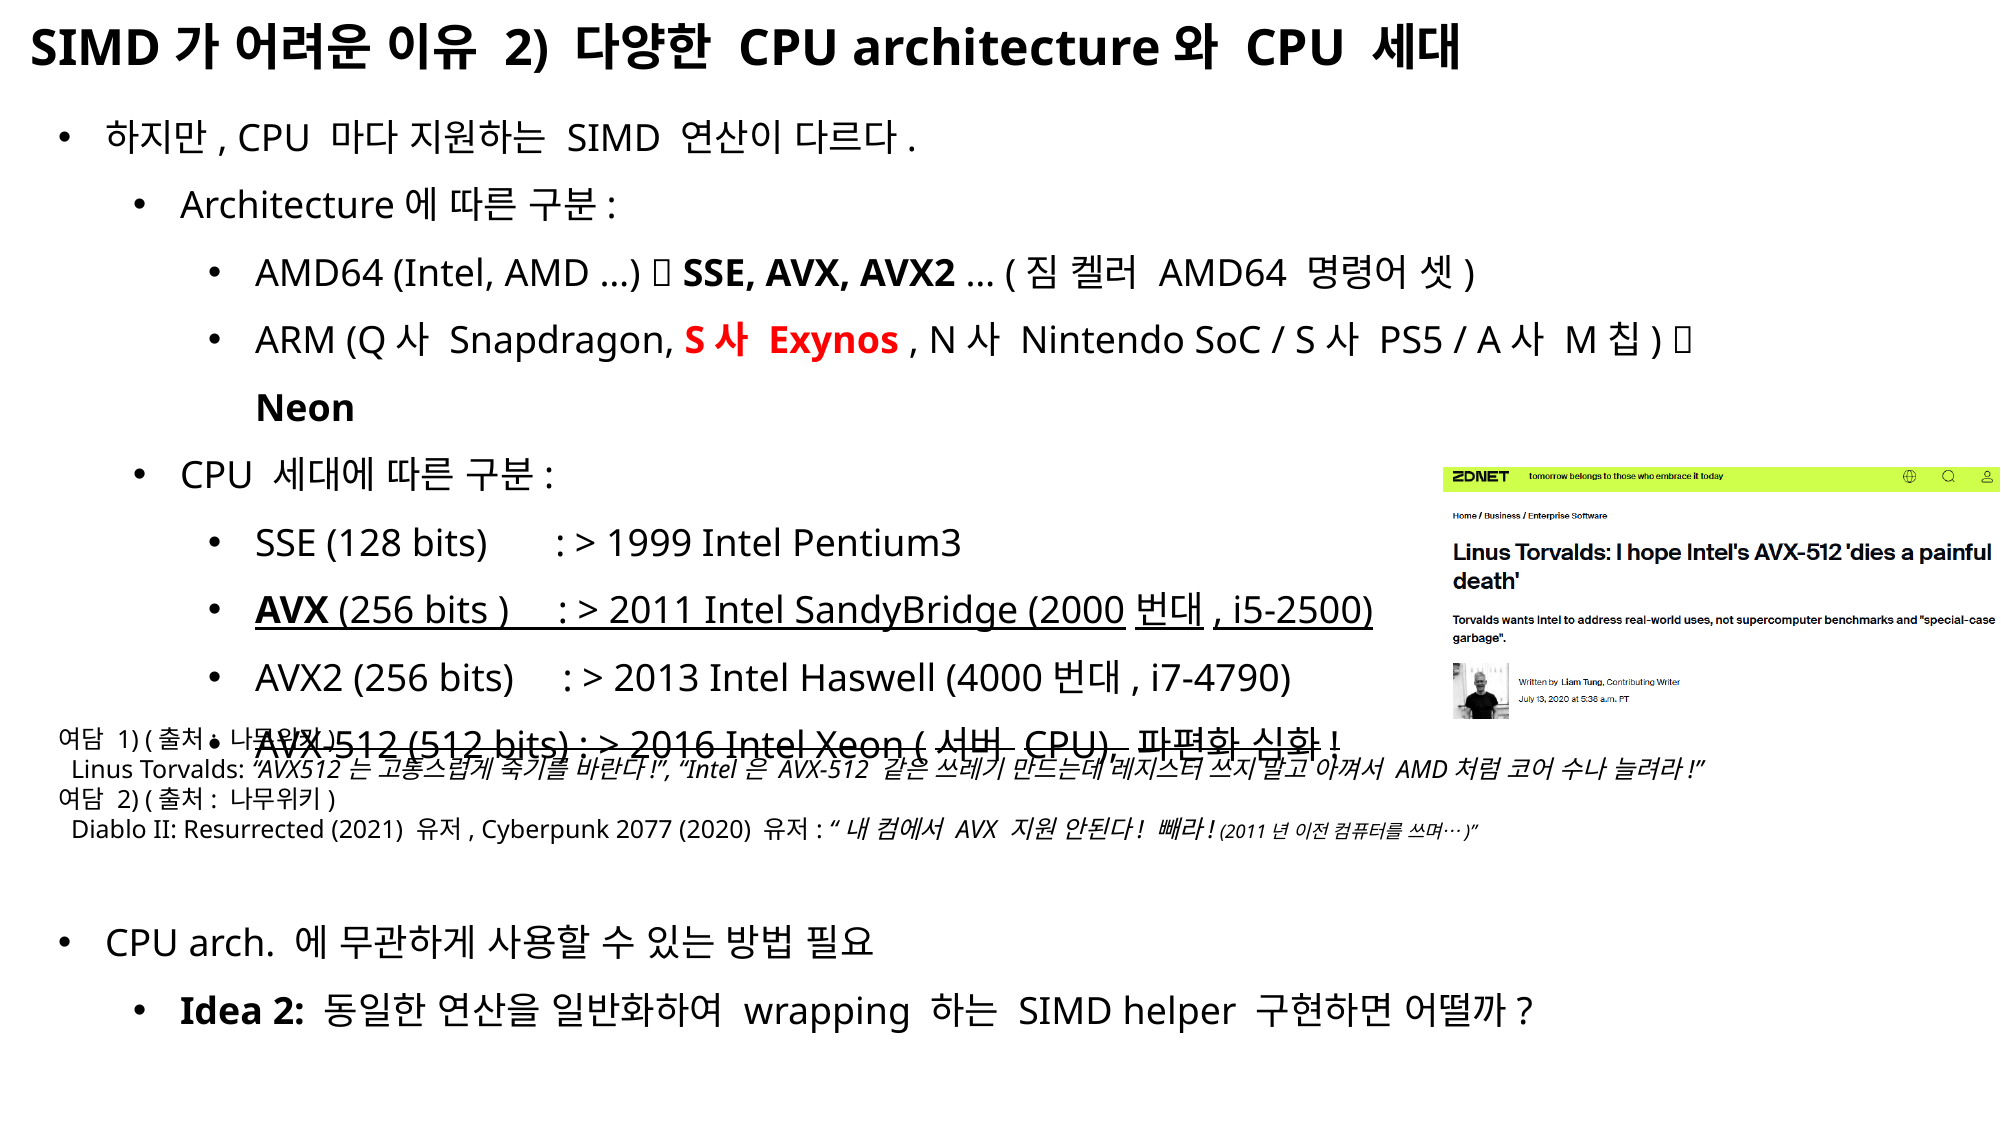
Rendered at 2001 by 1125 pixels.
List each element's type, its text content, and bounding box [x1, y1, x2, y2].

text_box SIMD가 어려운 이유 2) 다양한 CPU architecture와 CPU 세대 [16, 8, 1971, 83]
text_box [42, 466, 2000, 853]
text_box CPU arch. 에 무관하게 사용할 수 있는 방법 필요 Idea 2: 동일한 연산을 일반화하여 wrapping 하는 SIMD helper 구현하면 어떨까? [43, 889, 2000, 1107]
text_box 하지만, CPU 마다 지원하는 SIMD 연산이 다르다. Architecture에 따른 구분: AMD64 (Intel, AMD …)  SSE, AVX, AVX2 … (짐 켈러 AMD64 명령어 셋) ARM (Q사 Snapdragon, S사 Exynos , N사 Nintendo SoC / S사 PS5 / A사 M칩)  Neon CPU 세대에 따른 구분: SSE (128 bits) : > 1999 Intel Pentium3 AVX (256 bits ) : > 2011 Intel SandyBridge (2000번대, i5-2500) AVX2 (256 bits) : > 2013 Intel Haswell (4000번대, i7-4790) AVX-512 (512 bits) : > 2016 Intel Xeon (서버 CPU), 파편화 심화! [43, 83, 1788, 466]
